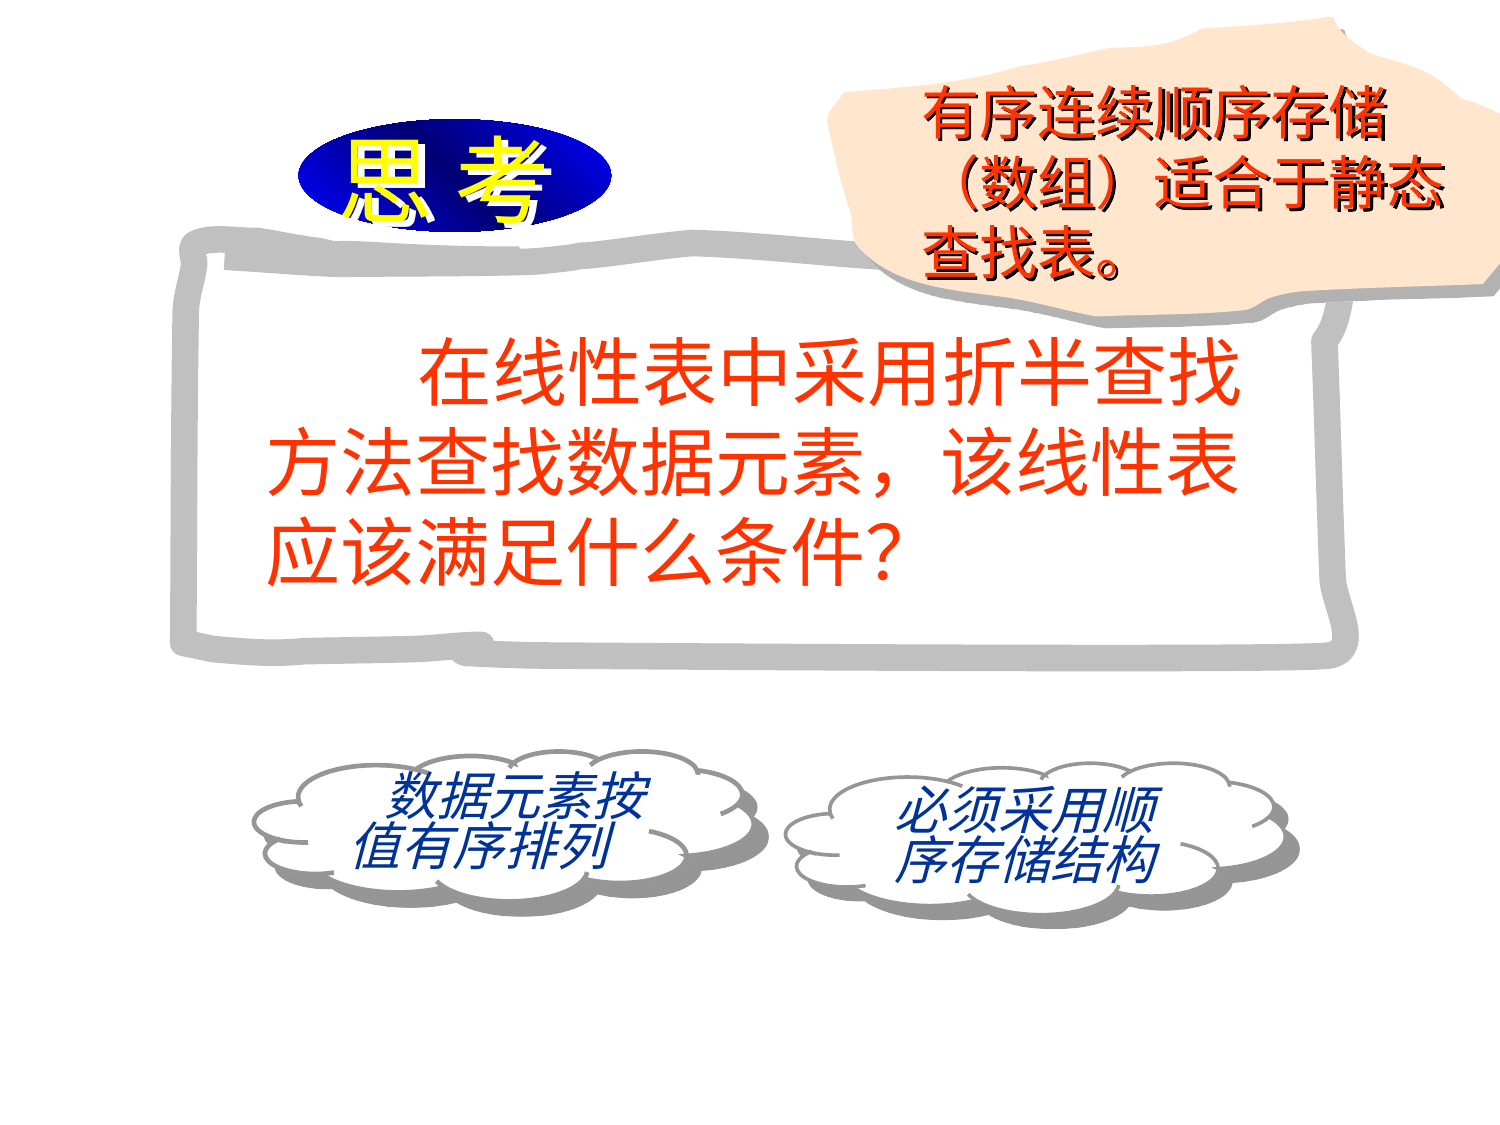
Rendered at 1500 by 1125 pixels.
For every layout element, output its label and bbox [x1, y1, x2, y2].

text_box [820, 0, 1500, 317]
text_box [785, 762, 1286, 915]
text_box [298, 113, 656, 244]
text_box [182, 235, 1413, 662]
text_box [253, 751, 755, 902]
